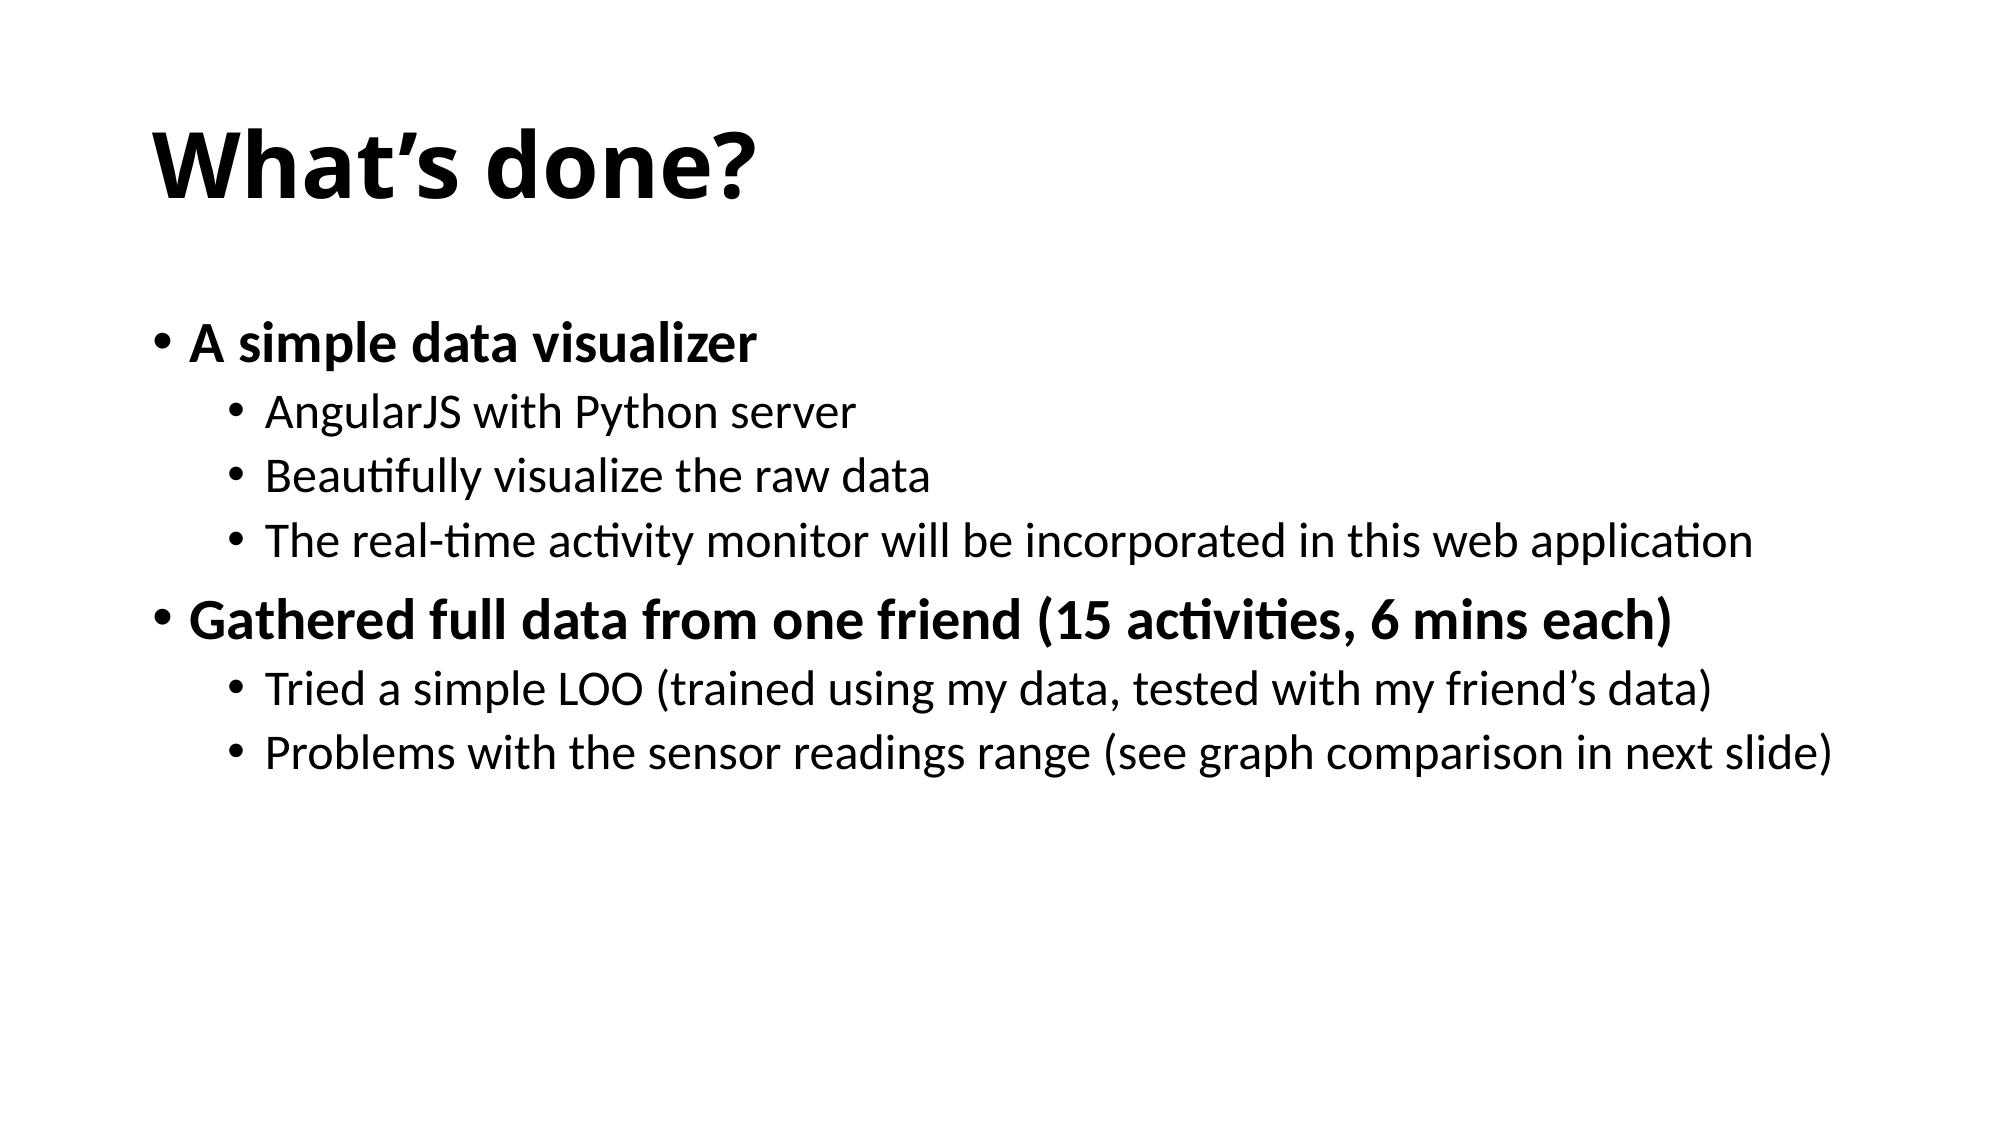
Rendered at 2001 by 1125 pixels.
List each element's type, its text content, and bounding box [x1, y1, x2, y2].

title What’s done? [137, 59, 1863, 278]
list A simple data visualizer AngularJS with Python server Beautifully visualize the raw data The real-time activity monitor will be incorporated in this web application Gathered full data from one friend (15 activities, 6 mins each) Tried a simple LOO (trained using my data, tested with my friend’s data) Problems with the sensor readings range (see graph comparison in next slide) [137, 304, 1863, 1082]
